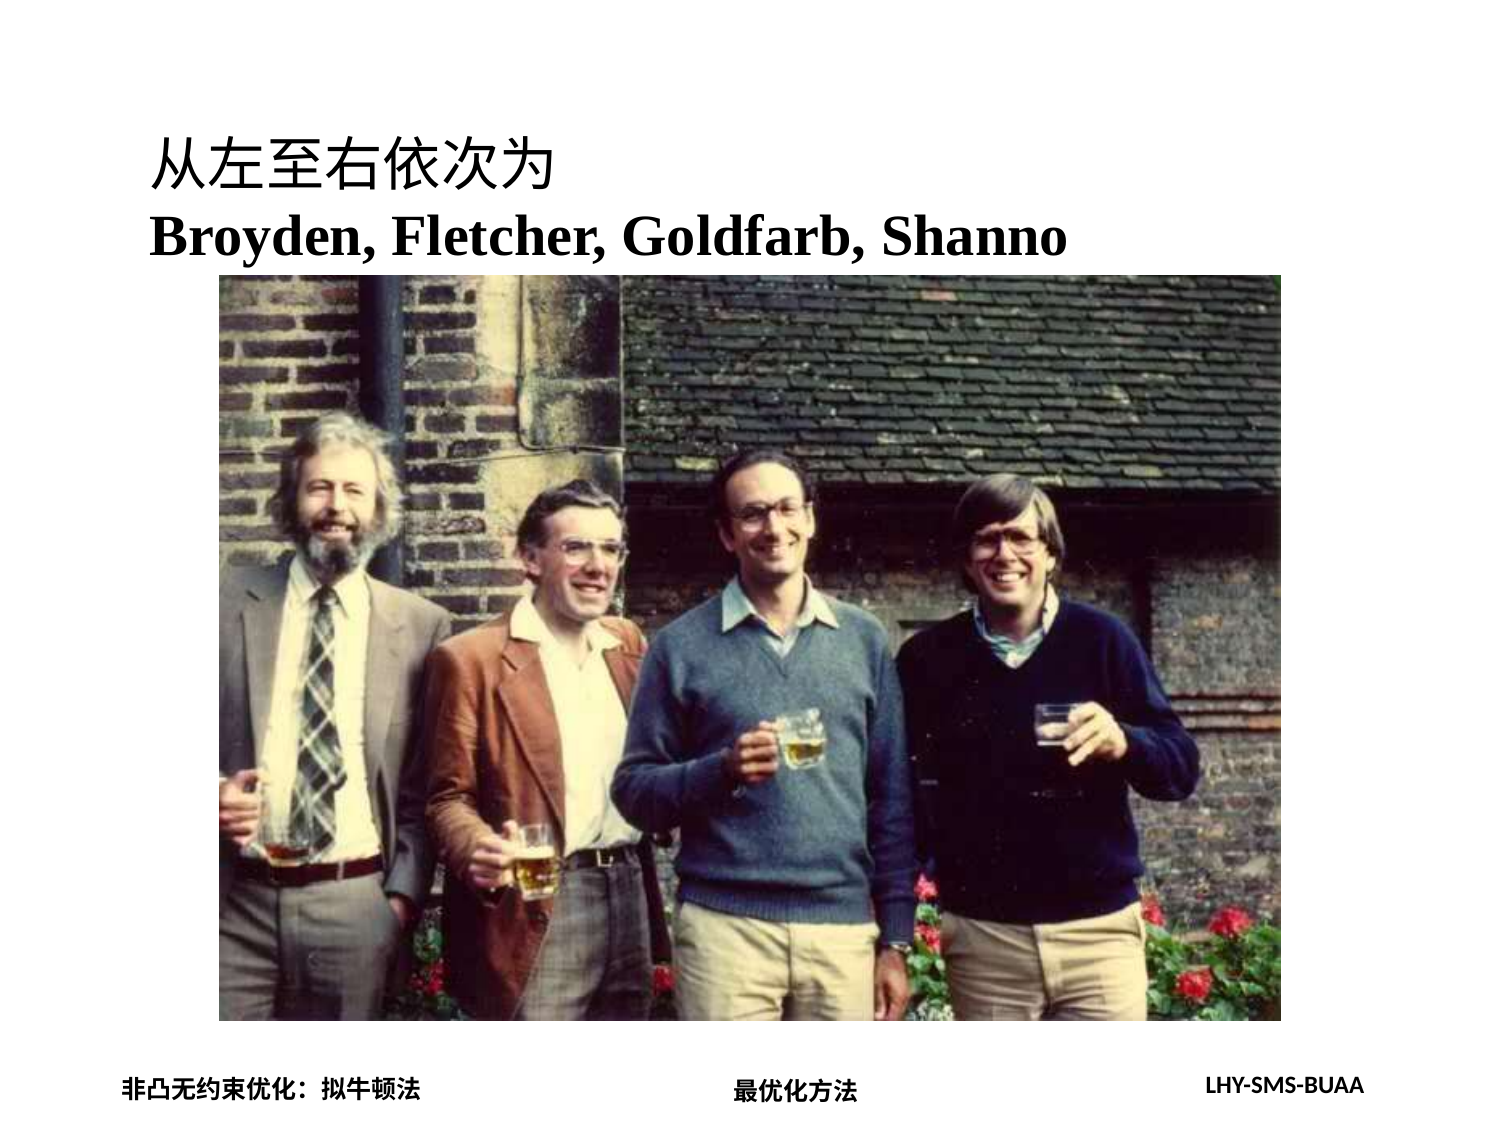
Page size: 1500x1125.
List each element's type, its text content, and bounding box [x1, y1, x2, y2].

picture [218, 275, 1282, 1022]
text_box 从左至右依次为 Broyden, Fletcher, Goldfarb, Shanno [134, 119, 1369, 275]
